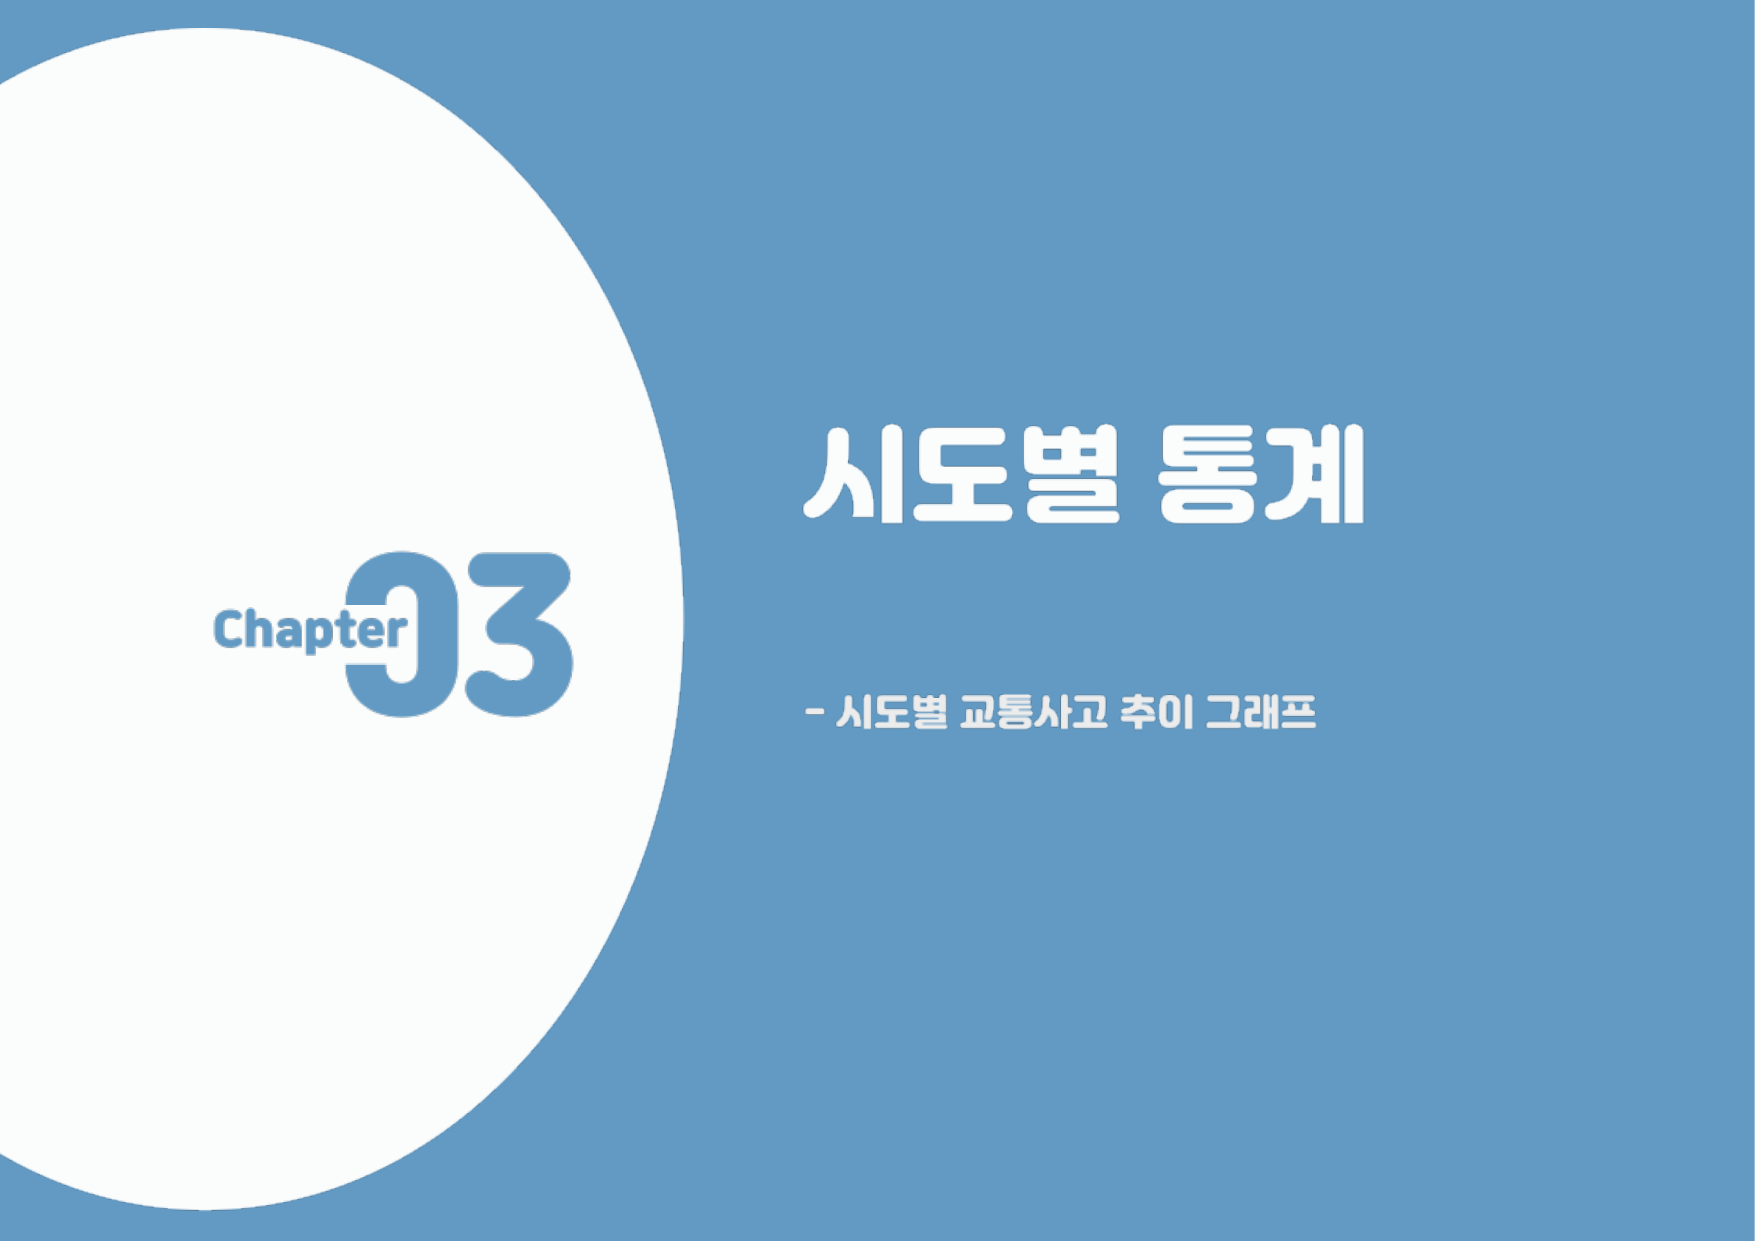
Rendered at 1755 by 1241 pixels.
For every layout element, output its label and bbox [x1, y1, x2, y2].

picture [796, 680, 1336, 749]
text_box [0, 28, 685, 1212]
picture [200, 467, 666, 810]
picture [786, 387, 1416, 574]
